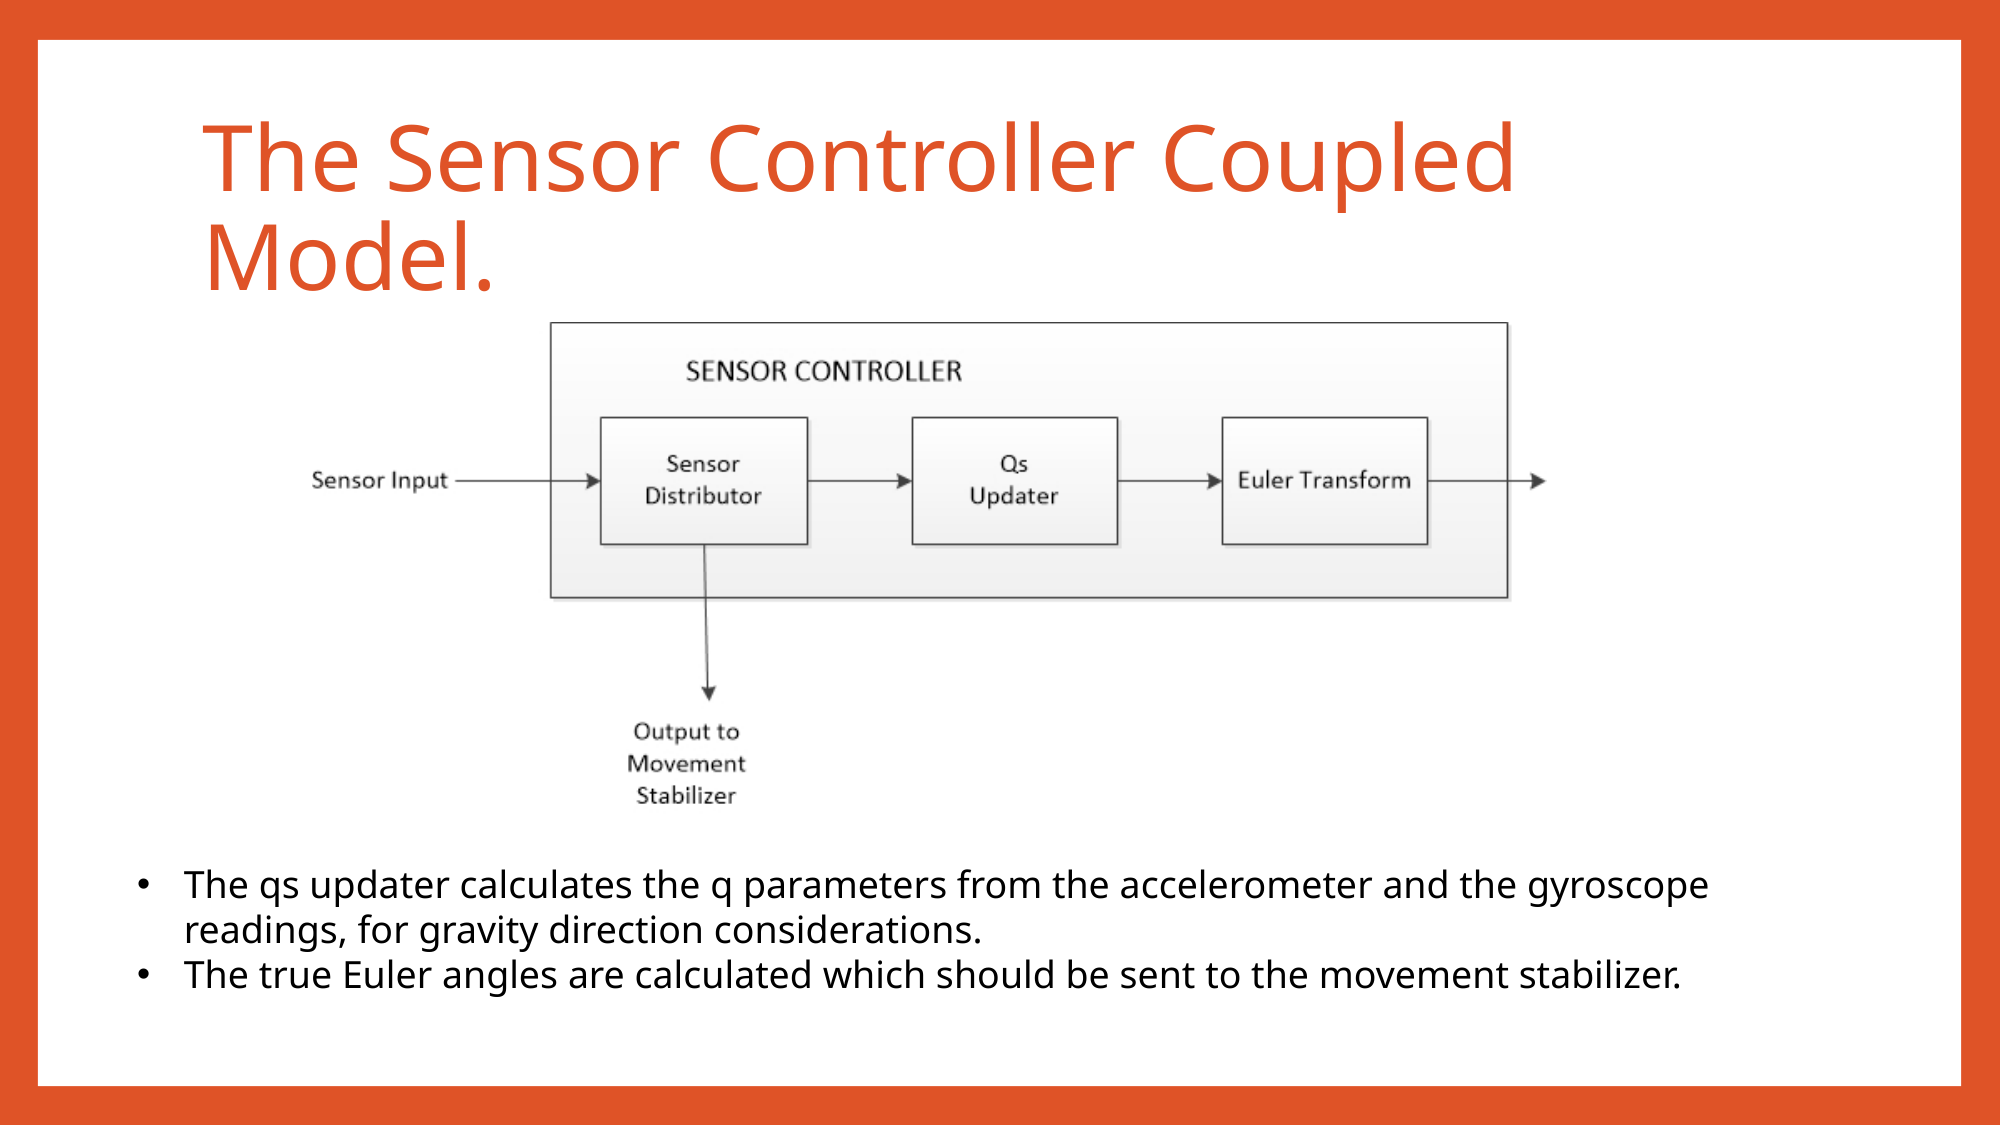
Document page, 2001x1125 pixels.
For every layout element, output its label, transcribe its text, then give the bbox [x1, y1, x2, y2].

text_box The qs updater calculates the q parameters from the accelerometer and the gyroscope readings, for gravity direction considerations. The true Euler angles are calculated which should be sent to the movement stabilizer. [122, 853, 1808, 1004]
title The Sensor Controller Coupled Model. [187, 99, 1808, 323]
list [311, 322, 1547, 814]
